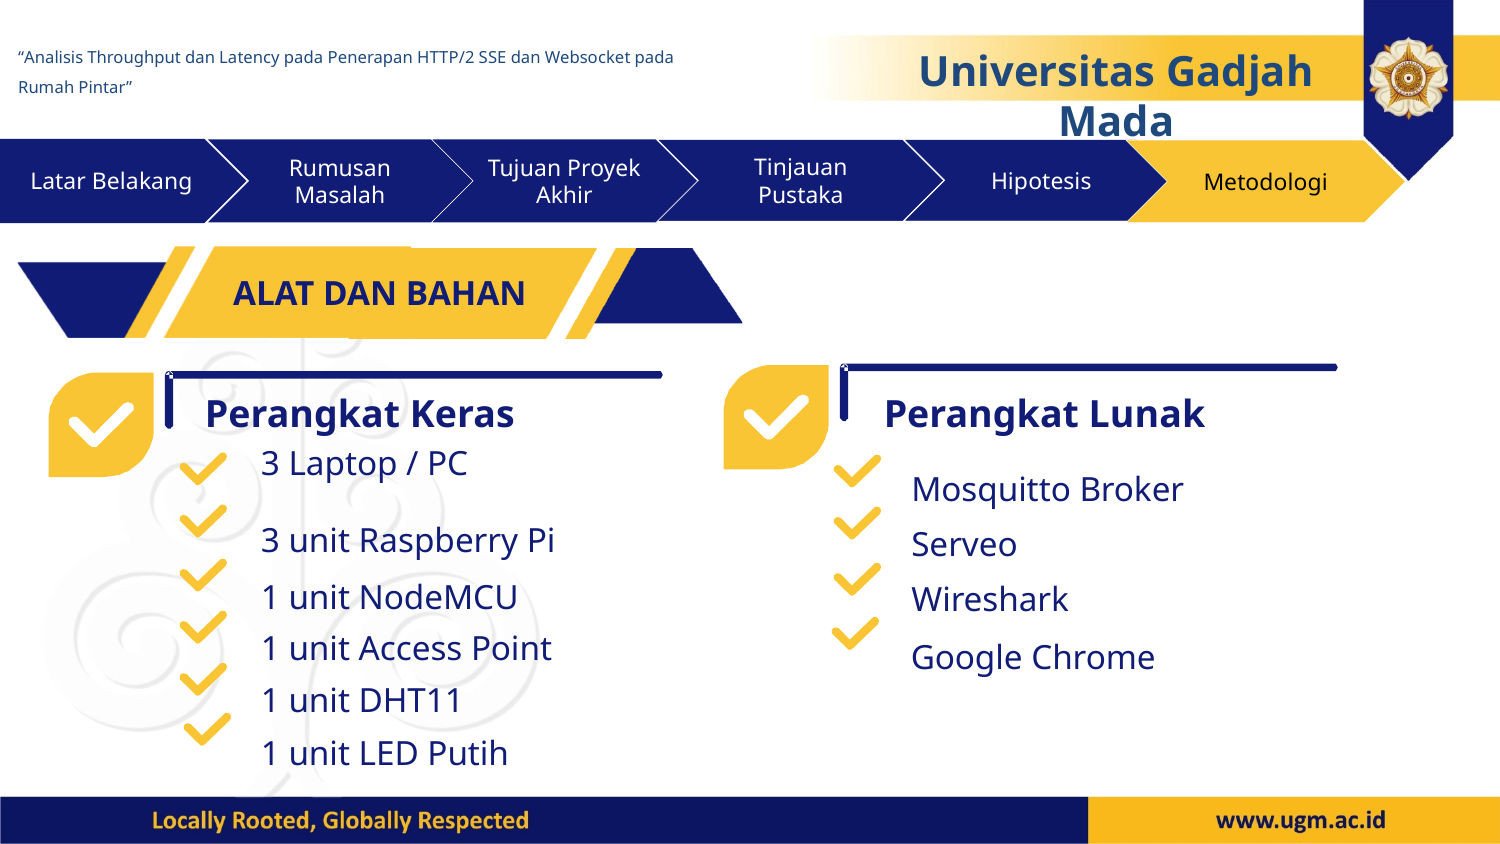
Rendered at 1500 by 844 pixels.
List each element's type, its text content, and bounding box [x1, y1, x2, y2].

text_box 1 unit NodeMCU [246, 548, 716, 599]
text_box Latar Belakang [0, 136, 249, 225]
text_box Tujuan Proyek Akhir [429, 136, 695, 225]
text_box Universitas Gadjah Mada [879, 37, 1353, 138]
text_box Google Chrome [896, 609, 1366, 664]
text_box 3 Laptop / PC [246, 435, 716, 490]
picture [0, 0, 1500, 844]
text_box Rumusan Masalah [206, 136, 469, 225]
text_box Serveo [896, 496, 1366, 551]
text_box Mosquitto Broker [896, 441, 1366, 496]
text_box 3 unit Raspberry Pi [246, 491, 716, 547]
text_box Metodologi [1124, 138, 1408, 225]
text_box 1 unit LED Putih [246, 704, 716, 760]
text_box “Analisis Throughput dan Latency pada Penerapan HTTP/2 SSE dan Websocket pada Rumah Pintar” [3, 29, 743, 94]
text_box Tinjauan Pustaka [657, 138, 942, 223]
text_box Wireshark [896, 551, 1366, 606]
text_box 1 unit Access Point [246, 599, 716, 694]
text_box 1 unit DHT11 [246, 694, 716, 704]
text_box Hipotesis [903, 138, 1163, 223]
